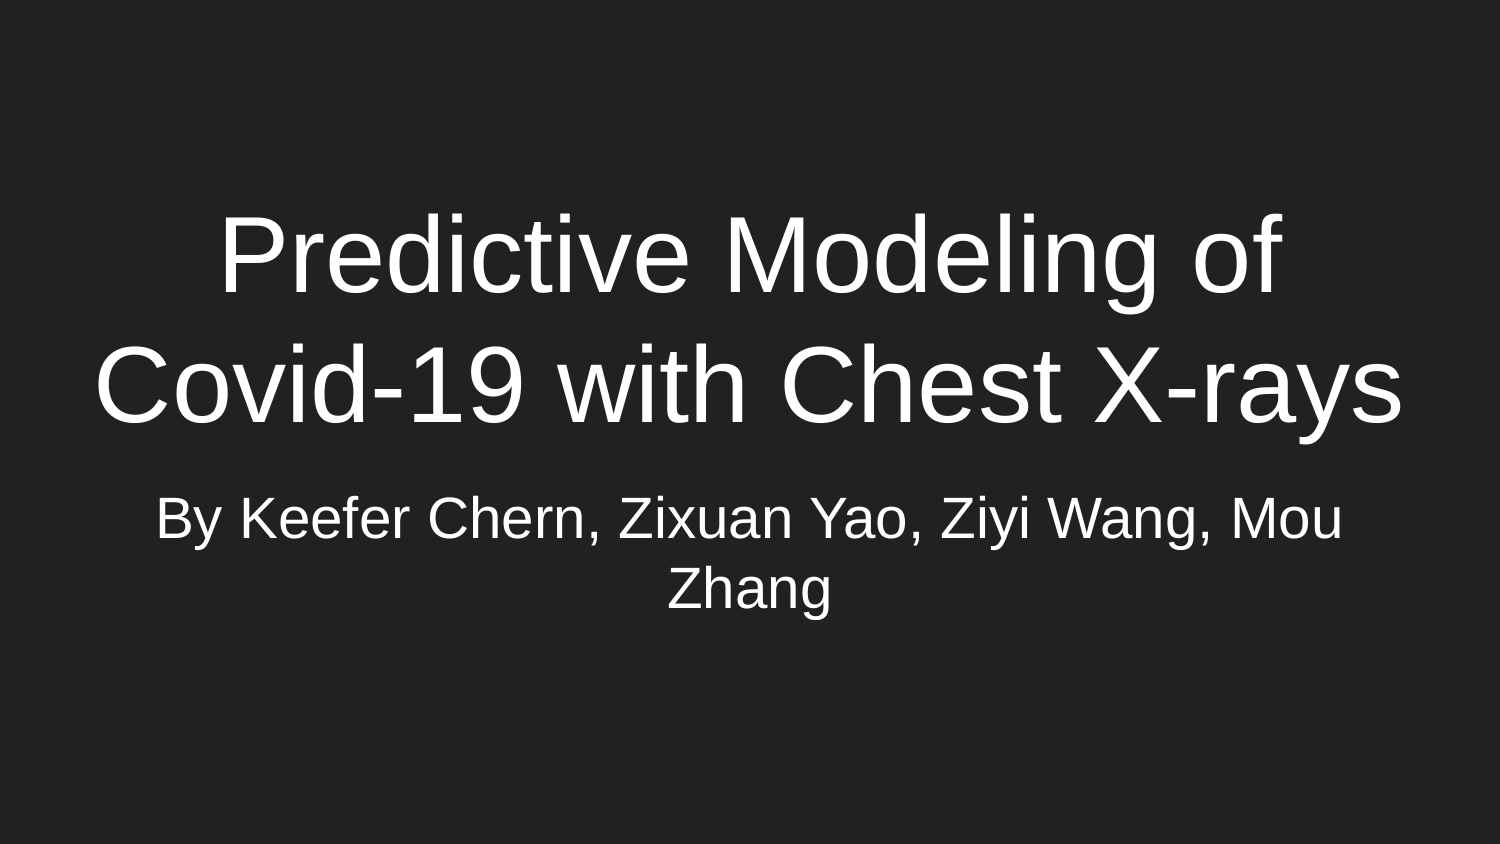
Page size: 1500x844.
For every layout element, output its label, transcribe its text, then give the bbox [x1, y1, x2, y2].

title Predictive Modeling of Covid-19 with Chest X-rays [51, 122, 1449, 459]
subtitle By Keefer Chern, Zixuan Yao, Ziyi Wang, Mou Zhang [51, 464, 1449, 715]
